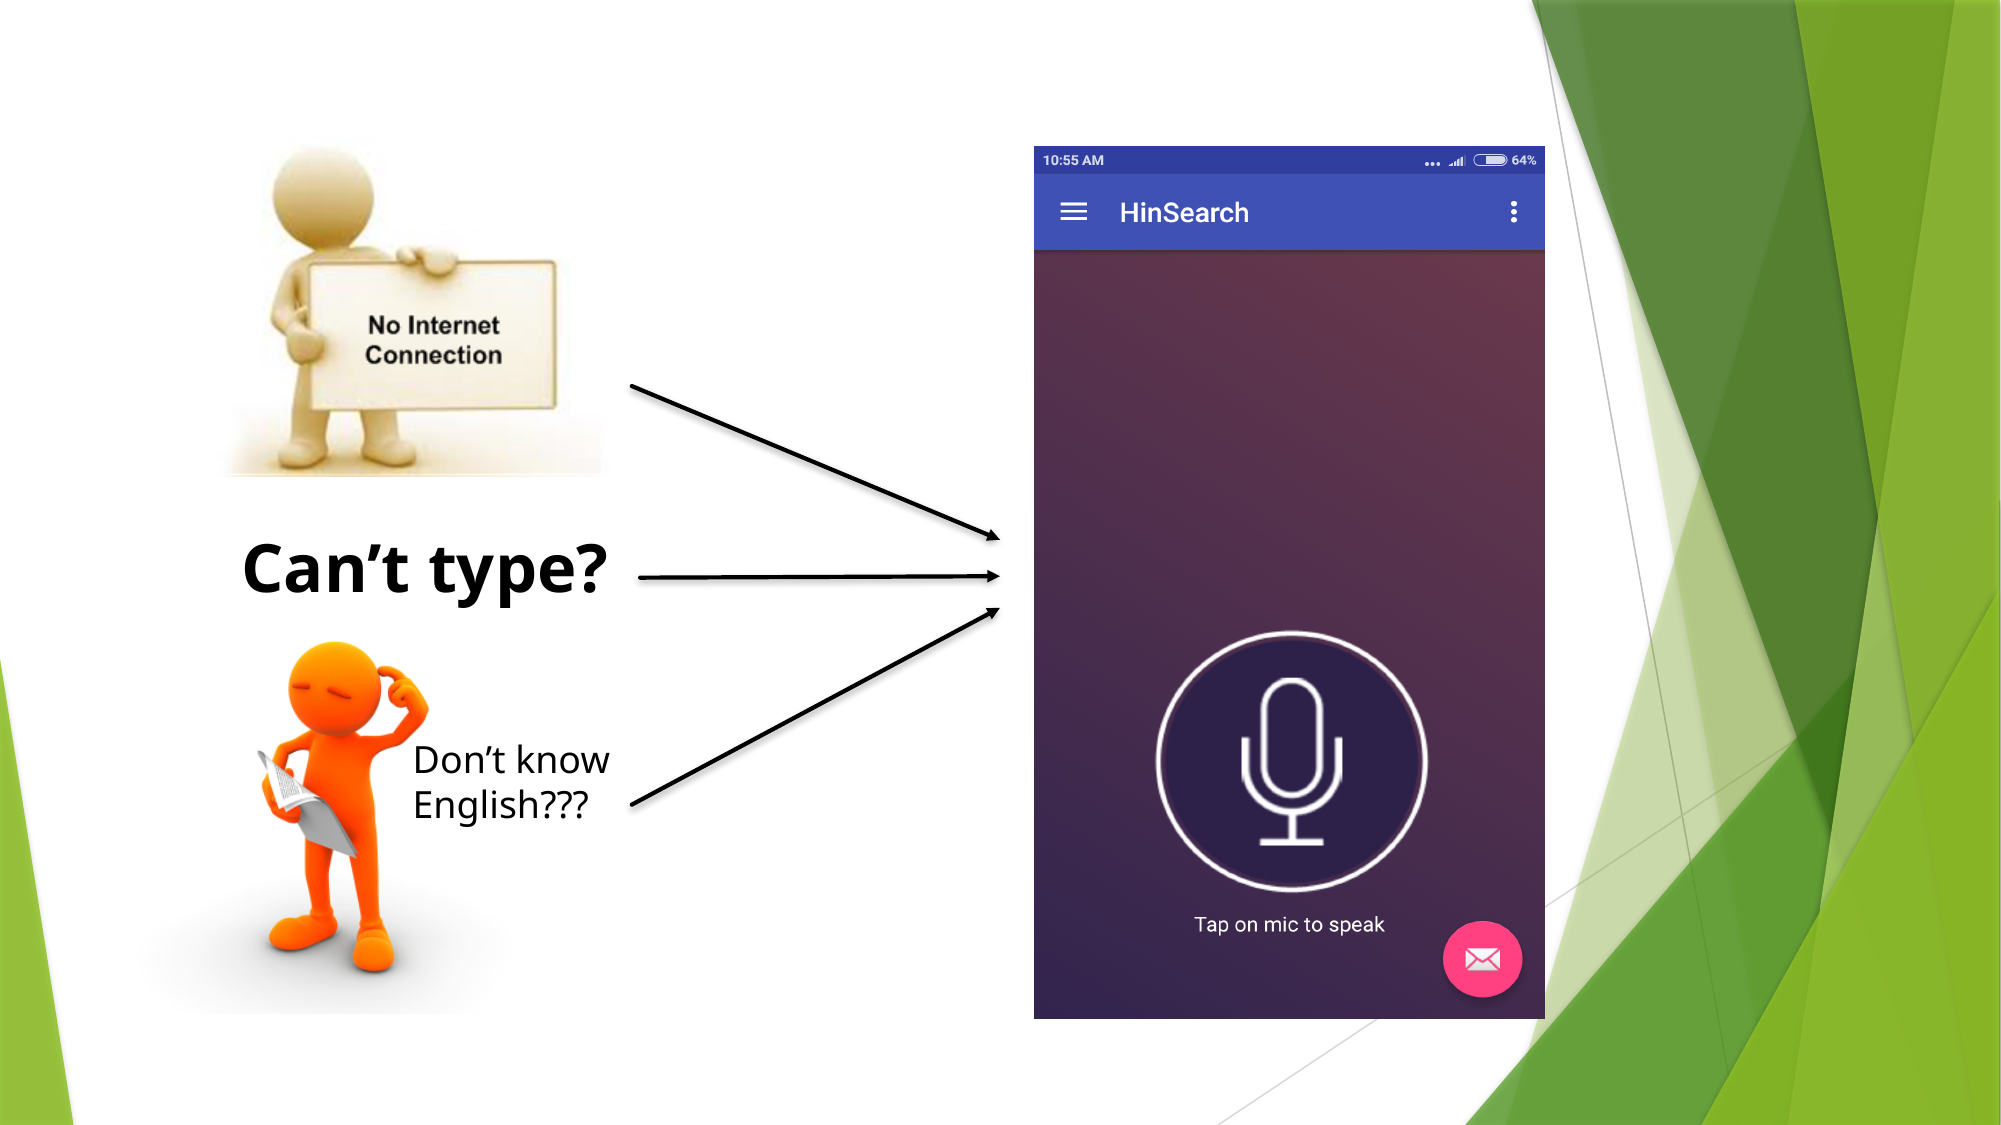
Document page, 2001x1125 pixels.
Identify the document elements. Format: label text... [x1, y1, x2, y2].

text_box Don’t know English??? [532, 729, 742, 834]
text_box Can’t type? [165, 518, 685, 614]
text_box [984, 486, 1016, 639]
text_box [631, 607, 1001, 806]
picture [123, 612, 527, 1015]
picture [1034, 146, 1546, 1020]
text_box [639, 575, 1001, 579]
picture [140, 137, 686, 478]
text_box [631, 385, 1001, 541]
